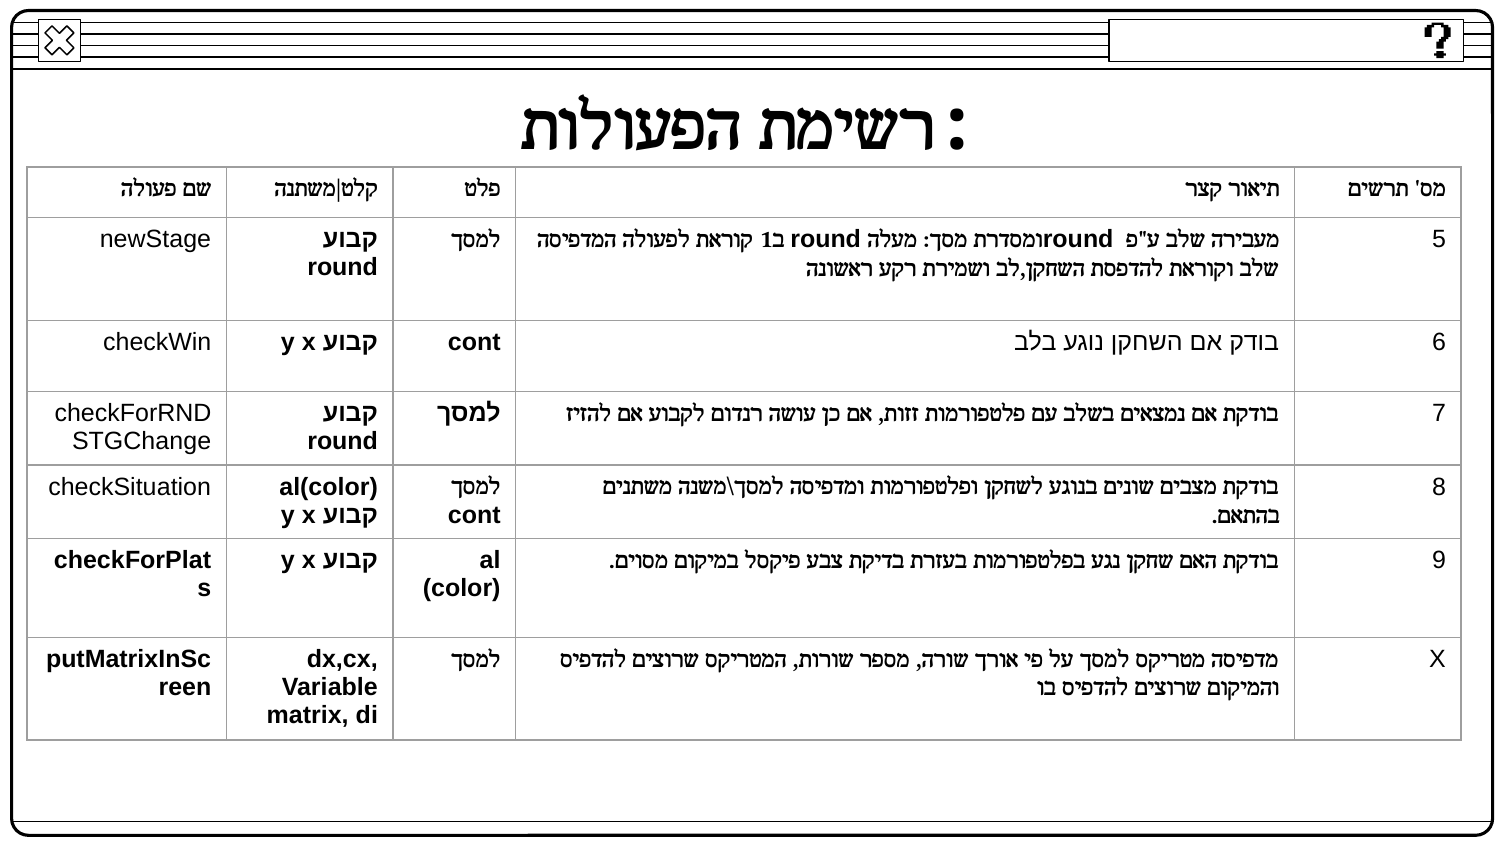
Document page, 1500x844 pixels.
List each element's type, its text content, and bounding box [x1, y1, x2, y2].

table_cell 9 [1295, 539, 1460, 637]
table_cell בודקת האם שחקן נגע בפלטפורמות בעזרת בדיקת צבע פיקסל במיקום מסוים. [516, 539, 1294, 637]
table_cell cont [394, 321, 515, 391]
table_header פלט [394, 168, 515, 217]
table_cell al(color) קבוע y x [227, 466, 392, 538]
table_cell dx,cx, Variable matrix, di [227, 638, 392, 739]
table_cell 8 [1295, 466, 1460, 538]
table_cell al (color) [394, 539, 515, 637]
table_cell 5 [1295, 218, 1460, 320]
table_cell מדפיסה מטריקס למסך על פי אורך שורה, מספר שורות, המטריקס שרוצים להדפיס והמיקום שרוצים להדפיס בו [516, 638, 1294, 739]
table_cell קבוע round [227, 392, 392, 464]
table_header תיאור קצר [516, 168, 1294, 217]
title רשימת הפעולות: [118, 72, 1382, 166]
table_cell checkForPlats [28, 539, 226, 637]
table_cell למסך [394, 638, 515, 739]
table_header מס' תרשים [1295, 168, 1460, 217]
table_cell מעבירה שלב ע"פ roundומסדרת מסך: מעלה round ב1 קוראת לפעולה המדפיסה שלב וקוראת להדפסת השחקן,לב ושמירת רקע ראשונה [516, 218, 1294, 320]
table_cell checkSituation [28, 466, 226, 538]
table_cell בודק אם השחקן נוגע בלב [516, 321, 1294, 391]
table_cell למסך cont [394, 466, 515, 538]
table_cell בודקת אם נמצאים בשלב עם פלטפורמות זזות, אם כן עושה רנדום לקבוע אם להזיז [516, 392, 1294, 464]
table_cell newStage [28, 218, 226, 320]
table_cell 7 [1295, 392, 1460, 464]
table_cell putMatrixInScreen [28, 638, 226, 739]
table_cell קבוע round [227, 218, 392, 320]
table_cell קבוע y x [227, 539, 392, 637]
table_cell קבוע y x [227, 321, 392, 391]
table_cell checkWin [28, 321, 226, 391]
table_cell בודקת מצבים שונים בנוגע לשחקן ופלטפורמות ומדפיסה למסך\משנה משתנים בהתאם. [516, 466, 1294, 538]
table_header קלט|משתנה [227, 168, 392, 217]
table_cell למסך [394, 218, 515, 320]
table_cell checkForRNDSTGChange [28, 392, 226, 464]
table_cell 6 [1295, 321, 1460, 391]
table_cell X [1295, 638, 1460, 739]
table_header שם פעולה [28, 168, 226, 217]
table_cell למסך [394, 392, 515, 464]
